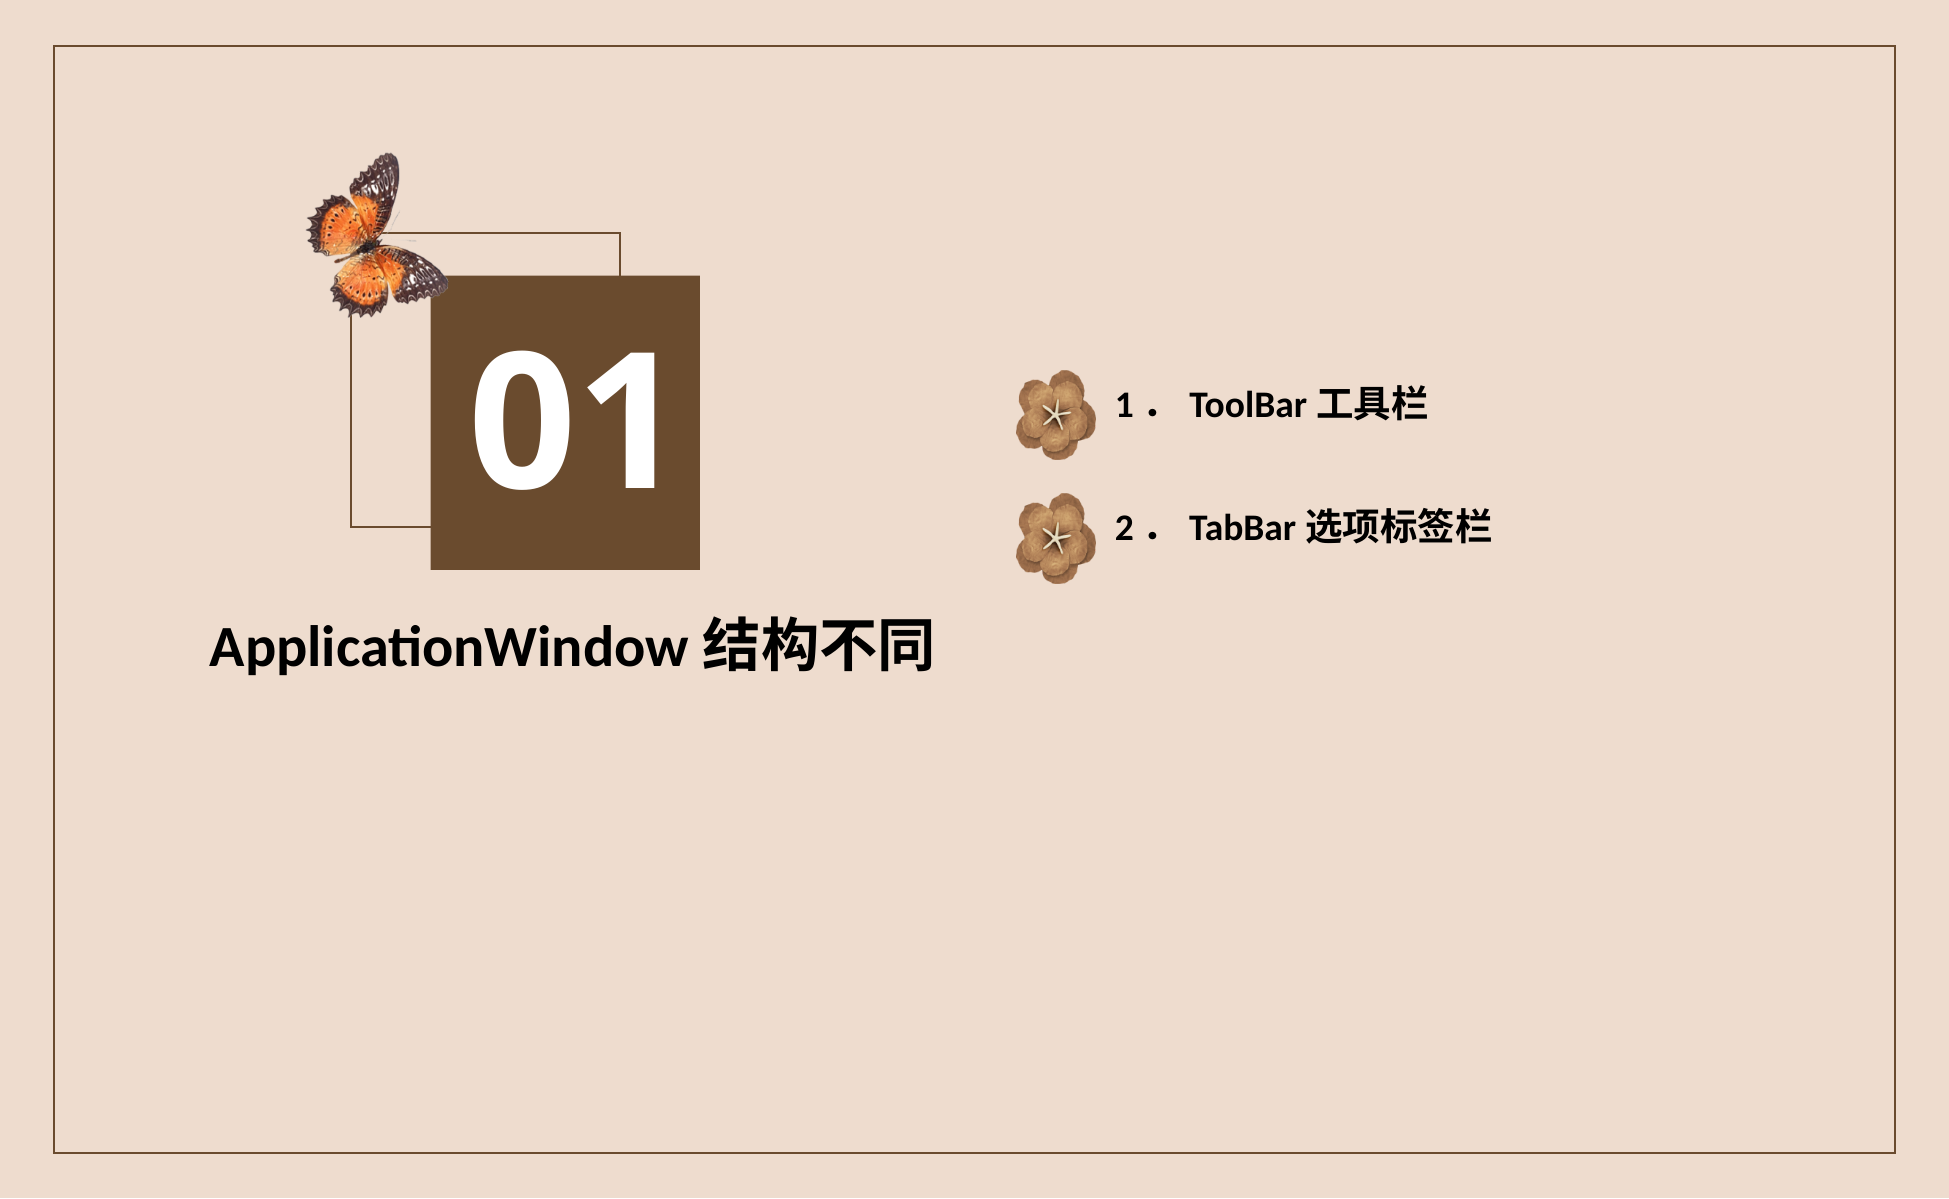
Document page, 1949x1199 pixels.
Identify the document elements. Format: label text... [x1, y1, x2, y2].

picture [301, 139, 457, 323]
picture [1016, 370, 1096, 461]
text_box 1．ToolBar工具栏 [1096, 370, 1771, 435]
text_box [430, 275, 701, 571]
text_box 2．TabBar选项标签栏 [1096, 493, 1630, 558]
text_box [53, 45, 1896, 1154]
text_box [457, 232, 621, 291]
picture [1016, 493, 1096, 584]
text_box [350, 323, 454, 528]
text_box ApplicationWindow结构不同 [195, 600, 959, 686]
text_box 01 [454, 291, 700, 534]
